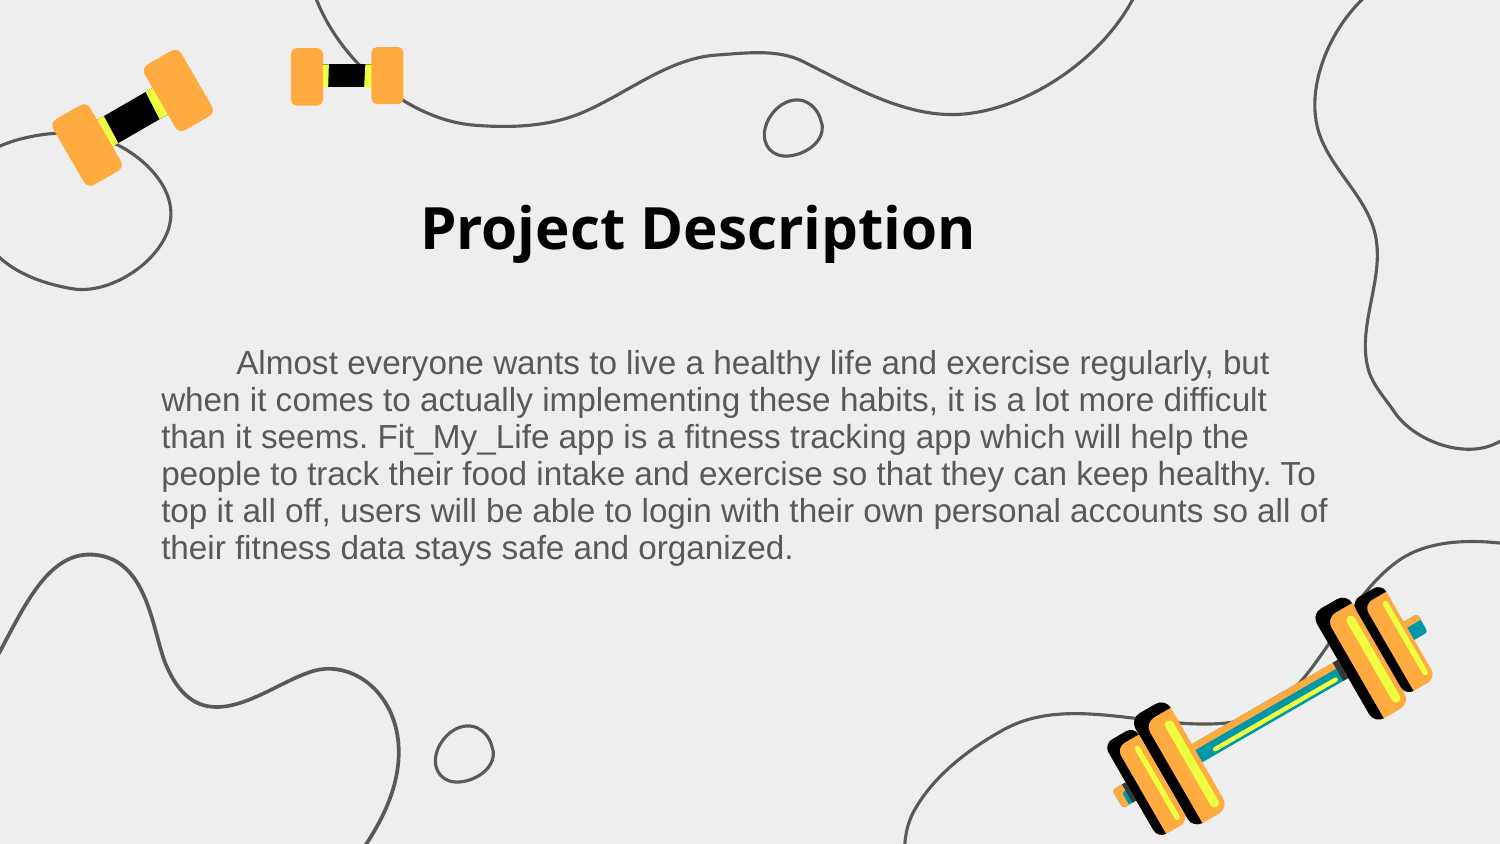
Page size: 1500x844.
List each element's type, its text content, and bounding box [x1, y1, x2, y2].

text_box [58, 78, 208, 157]
subtitle Almost everyone wants to live a healthy life and exercise regularly, but when it comes to actually implementing these habits, it is a lot more difficult than it seems. Fit_My_Life app is a fitness tracking app which will help the people to track their food intake and exercise so that they can keep healthy. To top it all off, users will be able to login with their own personal accounts so all of their fitness data stays safe and organized. [146, 221, 1354, 690]
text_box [290, 46, 404, 106]
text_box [1093, 647, 1447, 775]
text_box Project Description [221, 176, 1189, 277]
